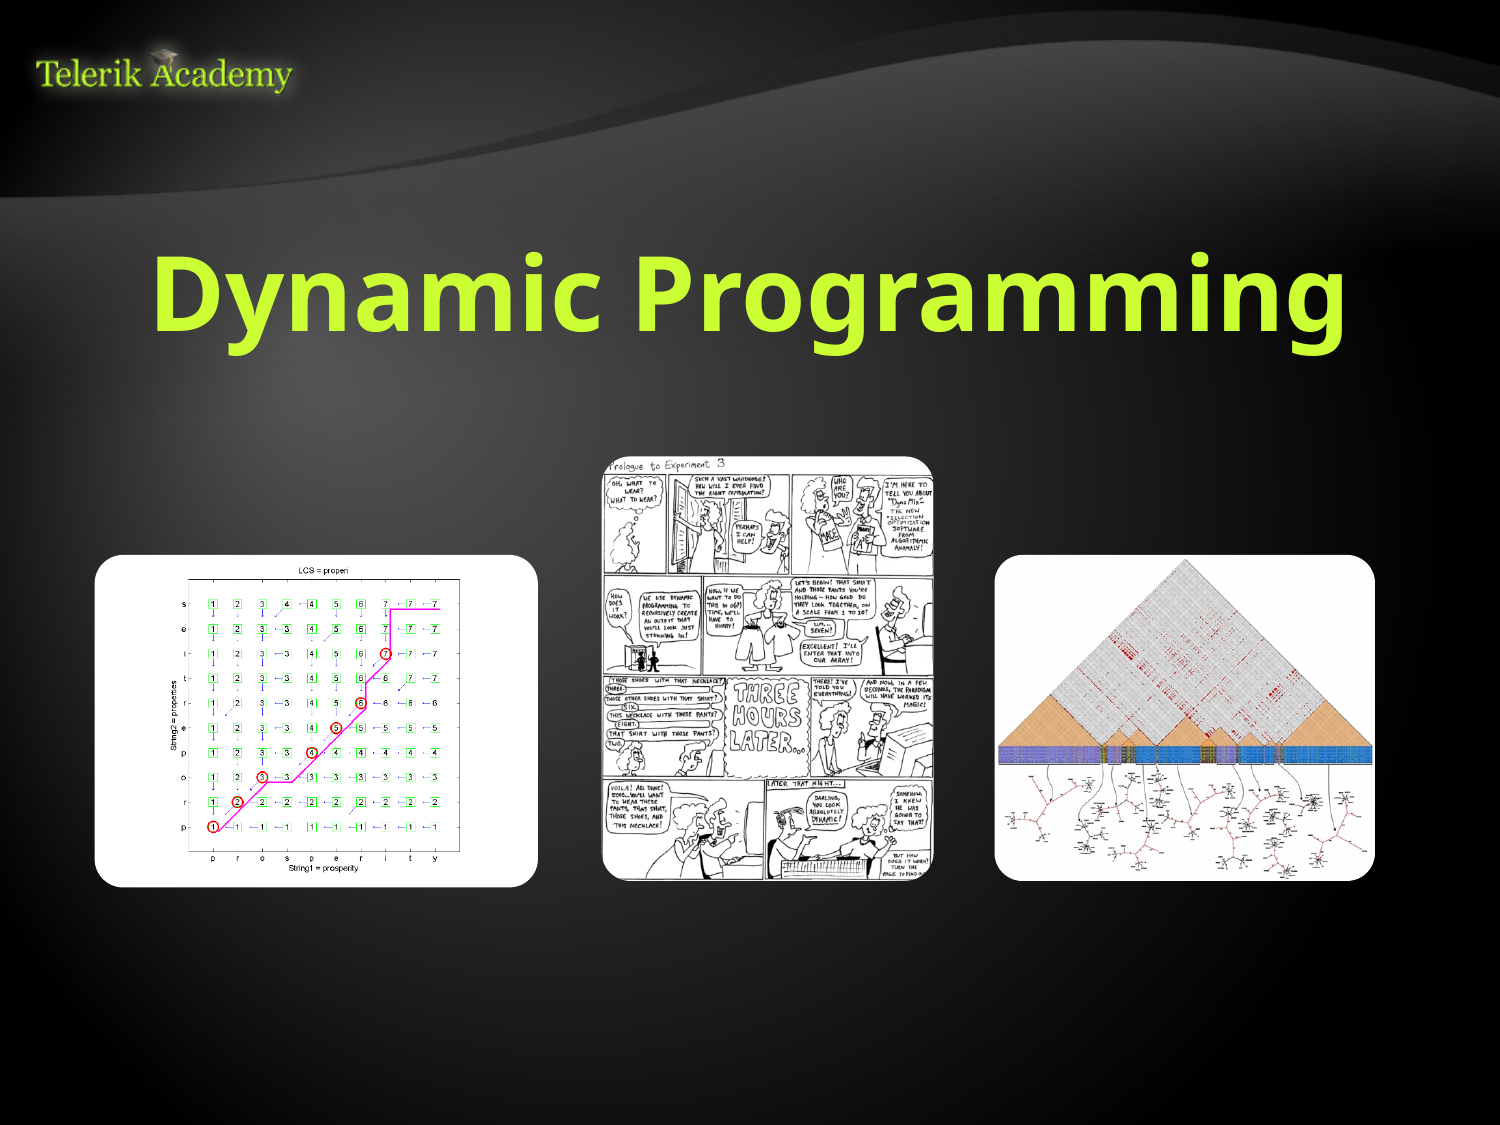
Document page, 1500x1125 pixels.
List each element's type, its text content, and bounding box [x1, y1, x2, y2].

title Dynamic Programming [75, 237, 1425, 350]
picture [0, 0, 1500, 1125]
